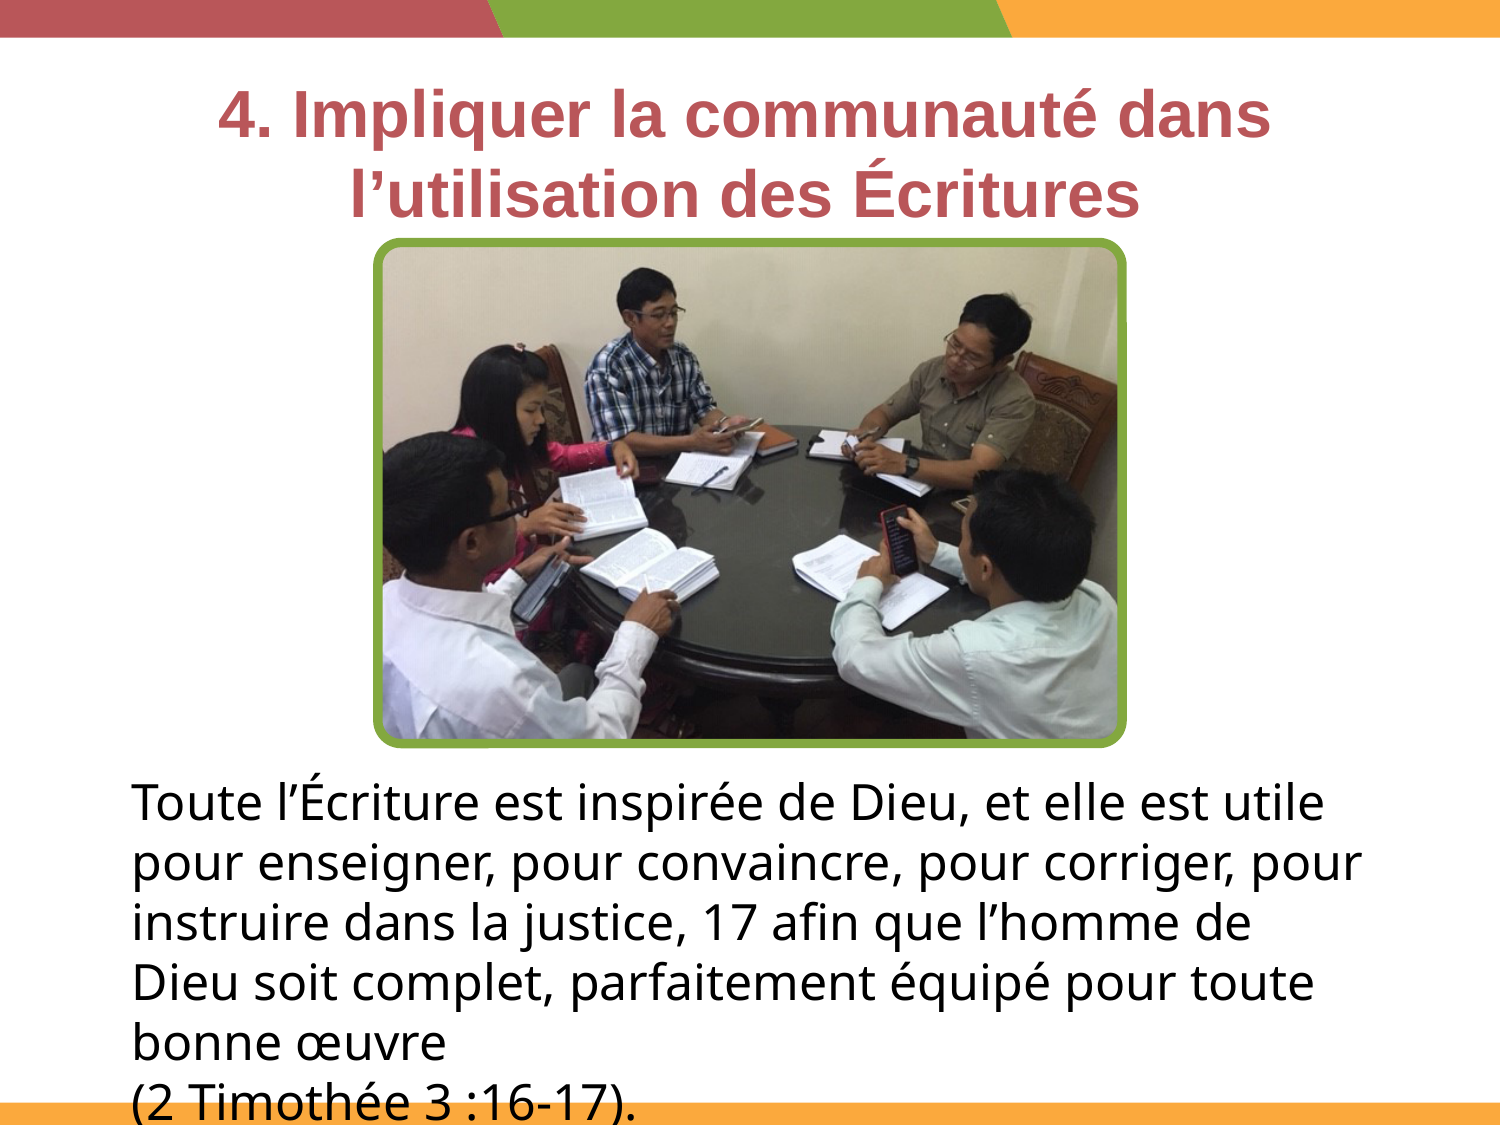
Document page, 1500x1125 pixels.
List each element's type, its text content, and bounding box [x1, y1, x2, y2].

title 4. Impliquer la communauté dans l’utilisation des Écritures [51, 63, 1441, 281]
text_box Toute l’Écriture est inspirée de Dieu, et elle est utile pour enseigner, pour convaincre, pour corriger, pour instruire dans la justice, 17 afin que l’homme de Dieu soit complet, parfaitement équipé pour toute bonne œuvre (2 Timothée 3 :16-17). [116, 763, 1384, 1125]
picture [377, 242, 1123, 744]
